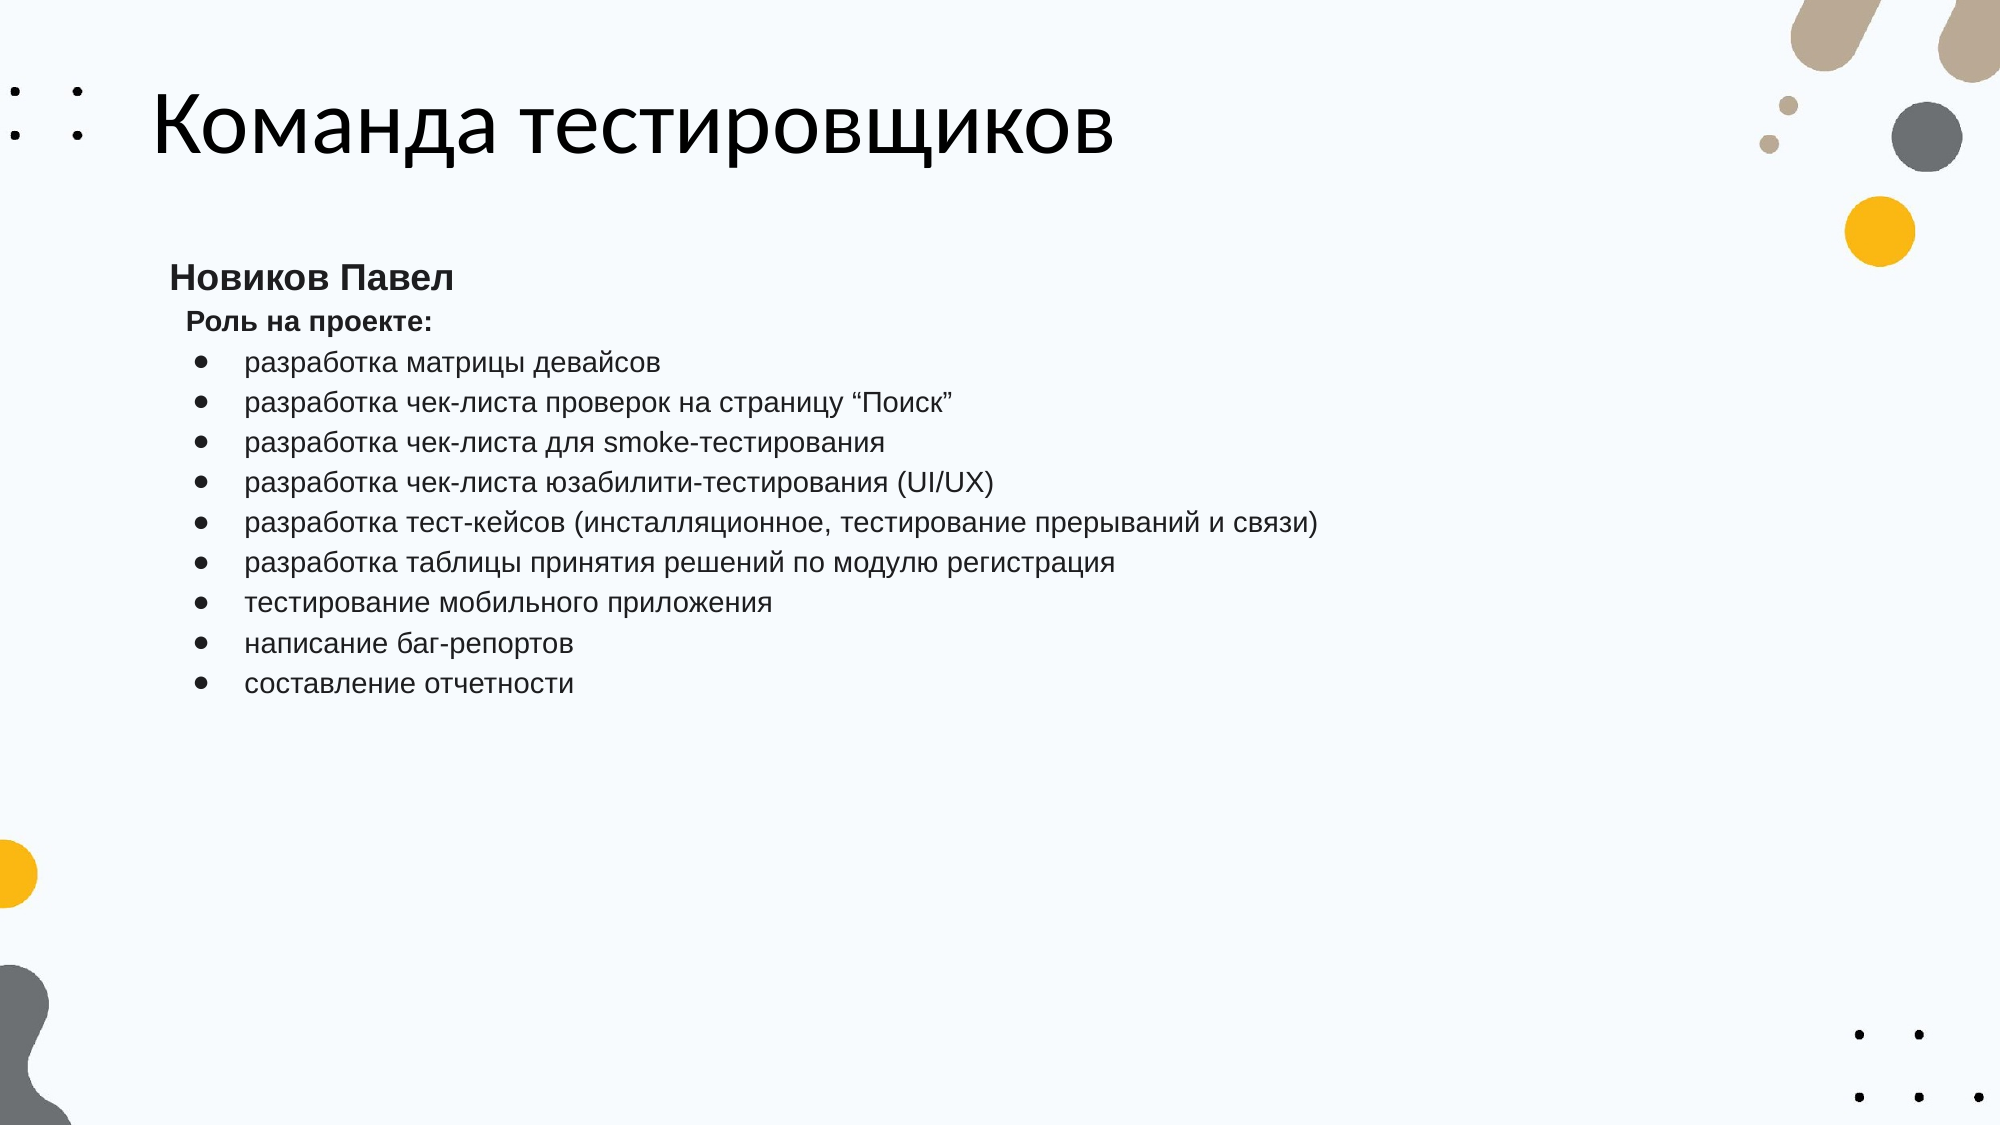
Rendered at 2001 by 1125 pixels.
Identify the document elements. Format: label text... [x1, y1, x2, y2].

text_box Новиков Павел Роль на проекте: разработка матрицы девайсов разработка чек-листа проверок на страницу “Поиск” разработка чек-листа для smoke-тестирования разработка чек-листа юзабилити-тестирования (UI/UX) разработка тест-кейсов (инсталляционное, тестирование прерываний и связи) разработка таблицы принятия решений по модулю регистрация тестирование мобильного приложения написание баг-репортов составление отчетности [154, 230, 1481, 755]
title Команда тестировщиков [137, 59, 1863, 188]
picture [0, 0, 2000, 1125]
